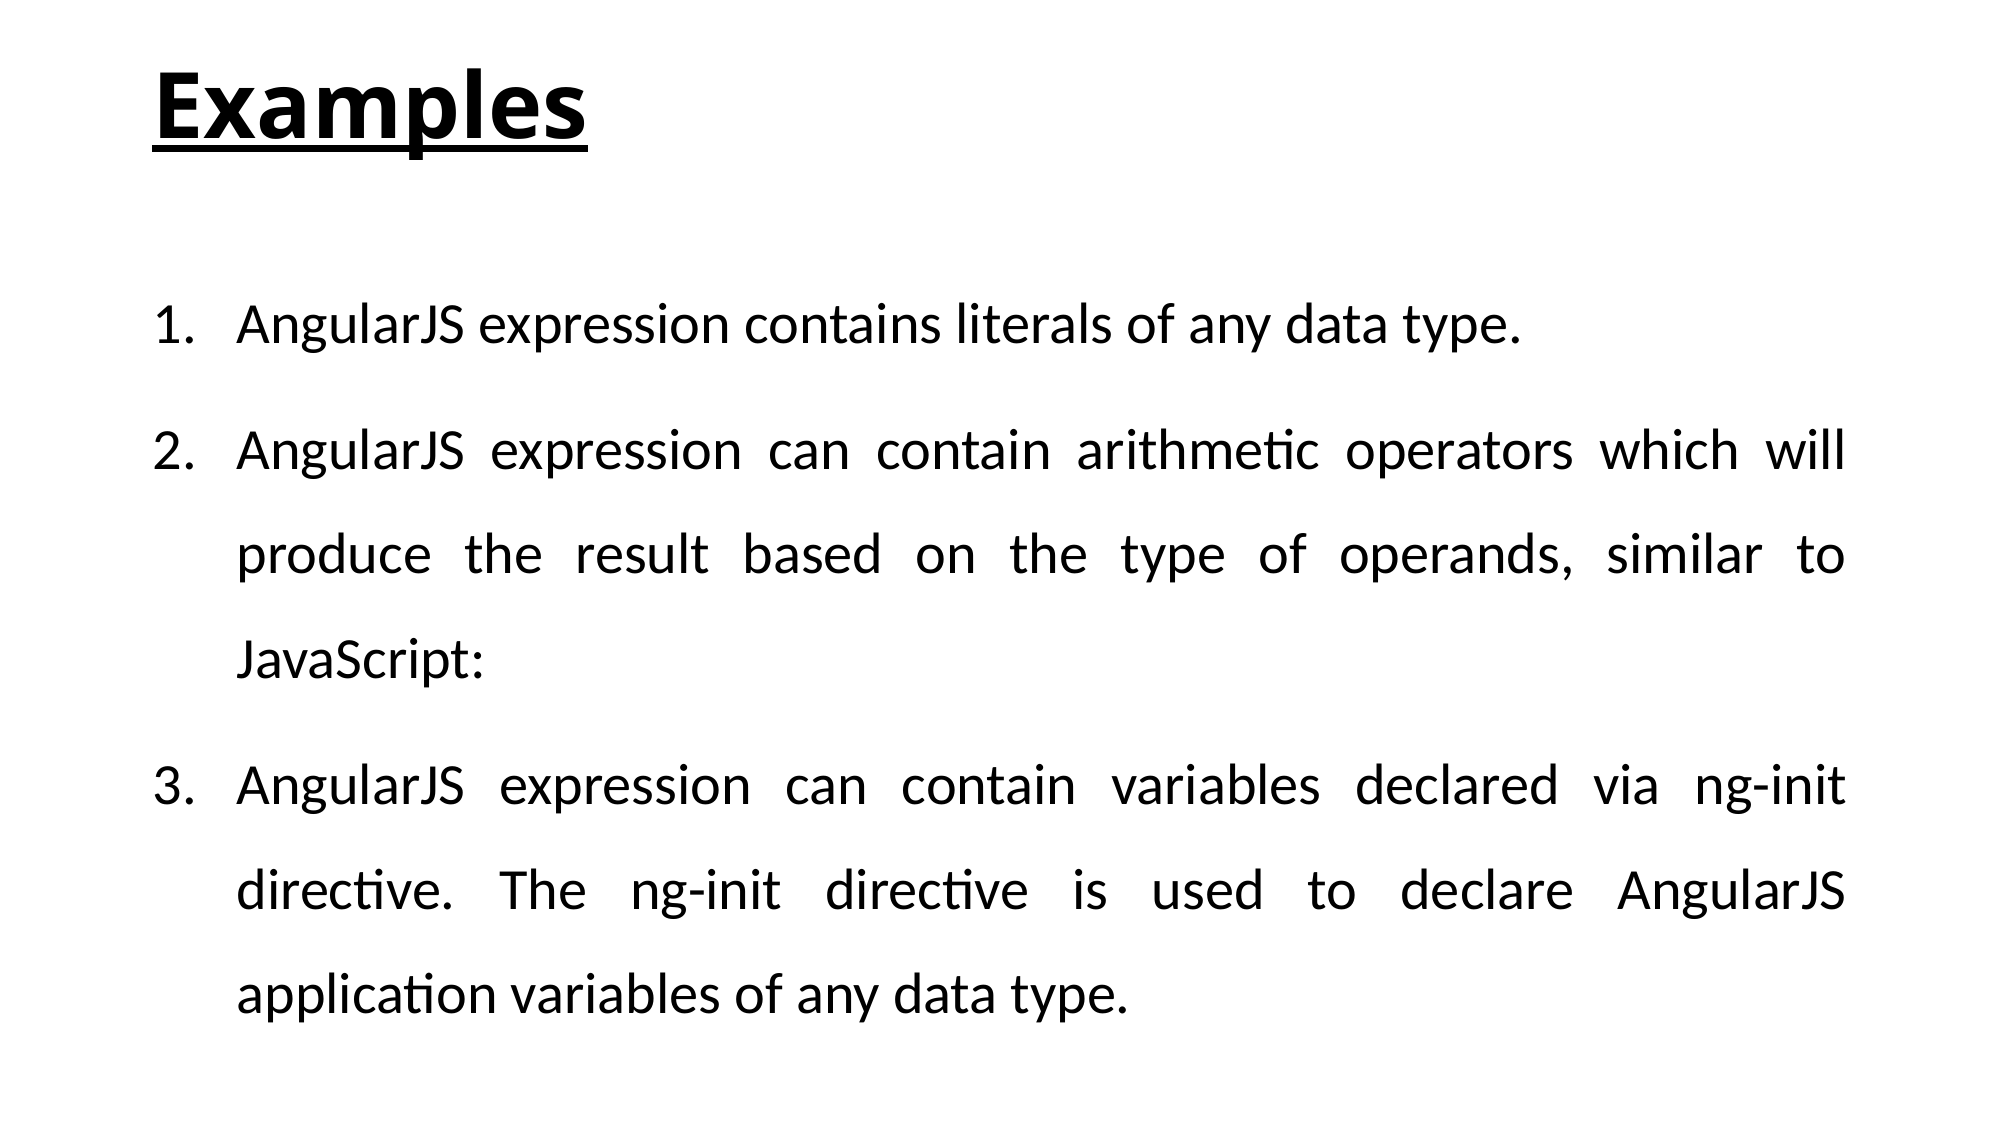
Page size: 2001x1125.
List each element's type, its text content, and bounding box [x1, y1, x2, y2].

title Examples [137, 0, 1863, 218]
list AngularJS expression contains literals of any data type. AngularJS expression can contain arithmetic operators which will produce the result based on the type of operands, similar to JavaScript: AngularJS expression can contain variables declared via ng-init directive. The ng-init directive is used to declare AngularJS application variables of any data type. [137, 242, 1863, 1083]
